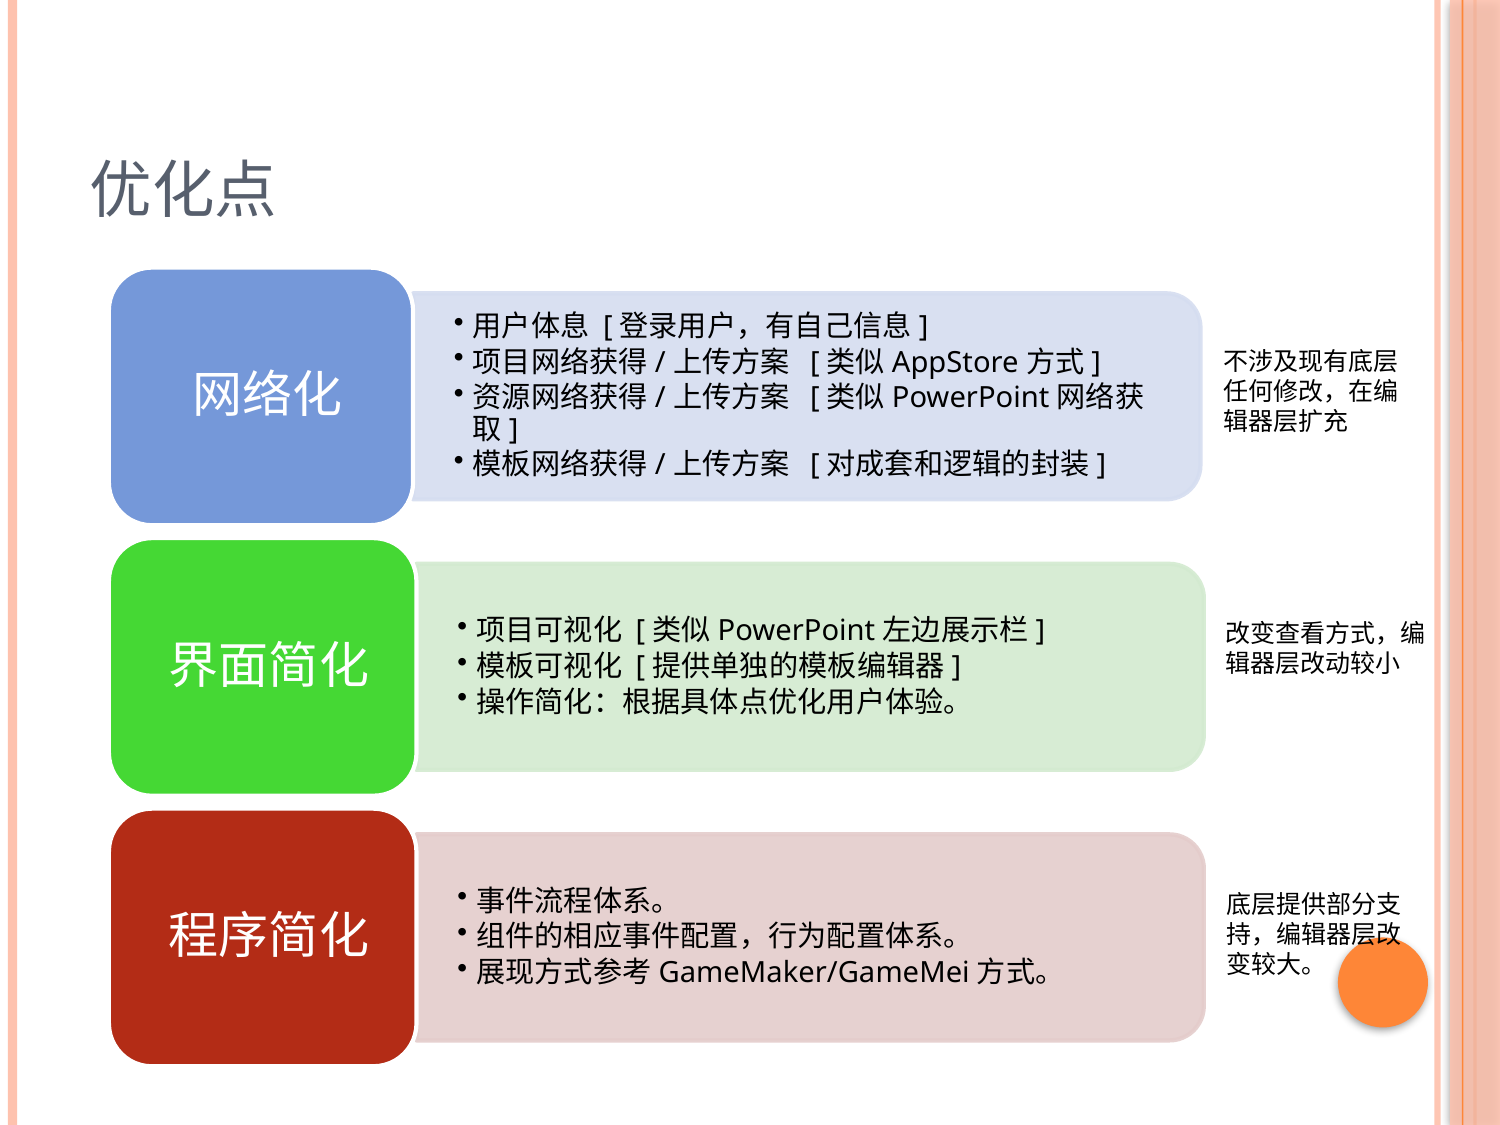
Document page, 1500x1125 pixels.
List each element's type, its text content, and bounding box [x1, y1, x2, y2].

text_box 改变查看方式，编辑器层改动较小 [1277, 609, 1447, 685]
title 优化点 [75, 45, 1300, 233]
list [40, 266, 1272, 1068]
text_box 底层提供部分支持，编辑器层改变较大。 [1277, 881, 1425, 986]
text_box 不涉及现有底层任何修改，在编辑器层扩充 [1277, 338, 1422, 443]
